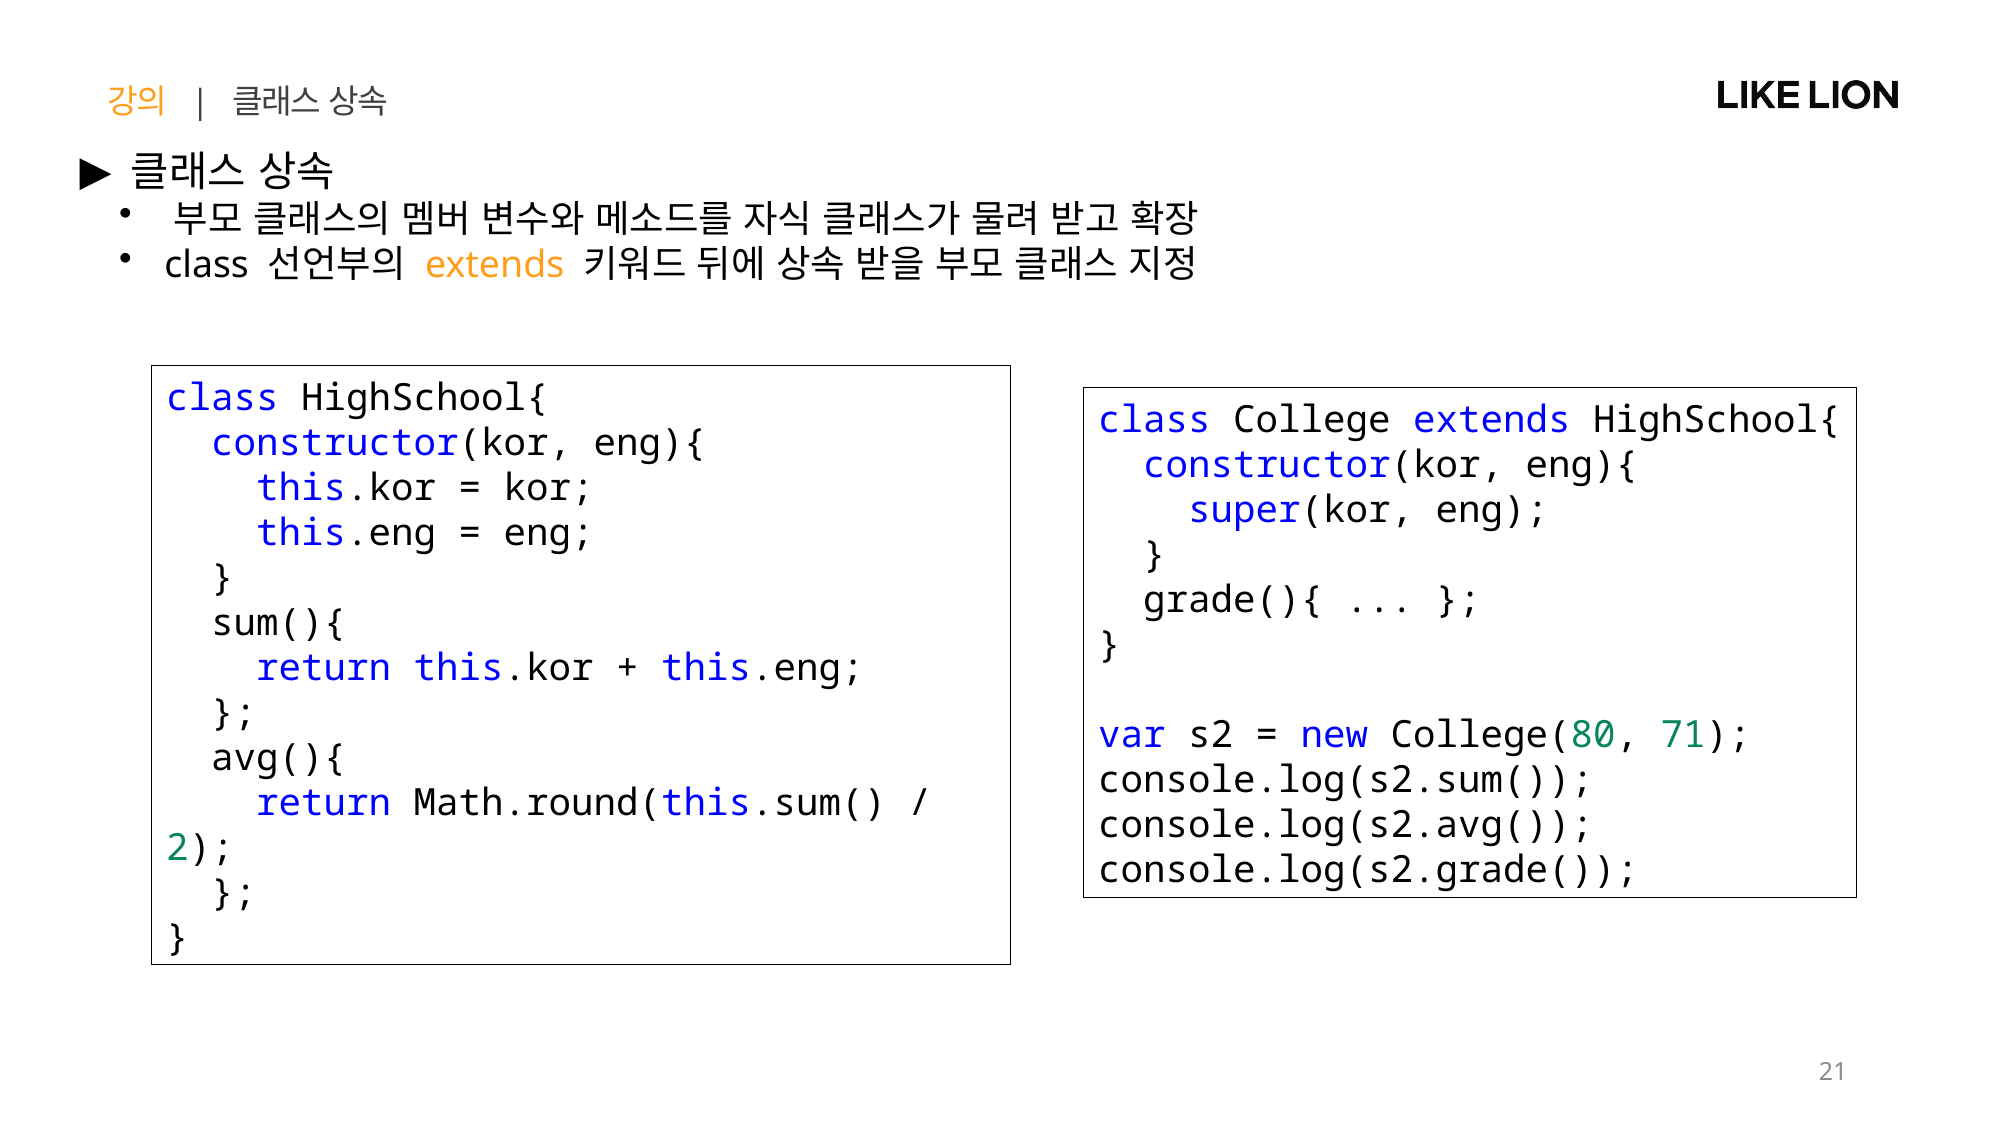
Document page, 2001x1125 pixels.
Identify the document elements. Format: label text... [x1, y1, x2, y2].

text_box class College extends HighSchool{ constructor(kor, eng){ super(kor, eng); } grade(){ ... }; } var s2 = new College(80, 71); console.log(s2.sum()); console.log(s2.avg()); console.log(s2.grade()); [1083, 387, 1857, 898]
text_box 강의 | 클래스 상속 [92, 72, 866, 128]
slide_number 21 [1412, 1042, 1863, 1103]
text_box class HighSchool{ constructor(kor, eng){ this.kor = kor; this.eng = eng; } sum(){ return this.kor + this.eng; }; avg(){ return Math.round(this.sum() / 2); }; } [151, 365, 1011, 965]
picture [1718, 80, 1898, 109]
text_box 클래스 상속 부모 클래스의 멤버 변수와 메소드를 자식 클래스가 물려 받고 확장 class 선언부의 extends 키워드 뒤에 상속 받을 부모 클래스 지정 [64, 137, 1436, 292]
